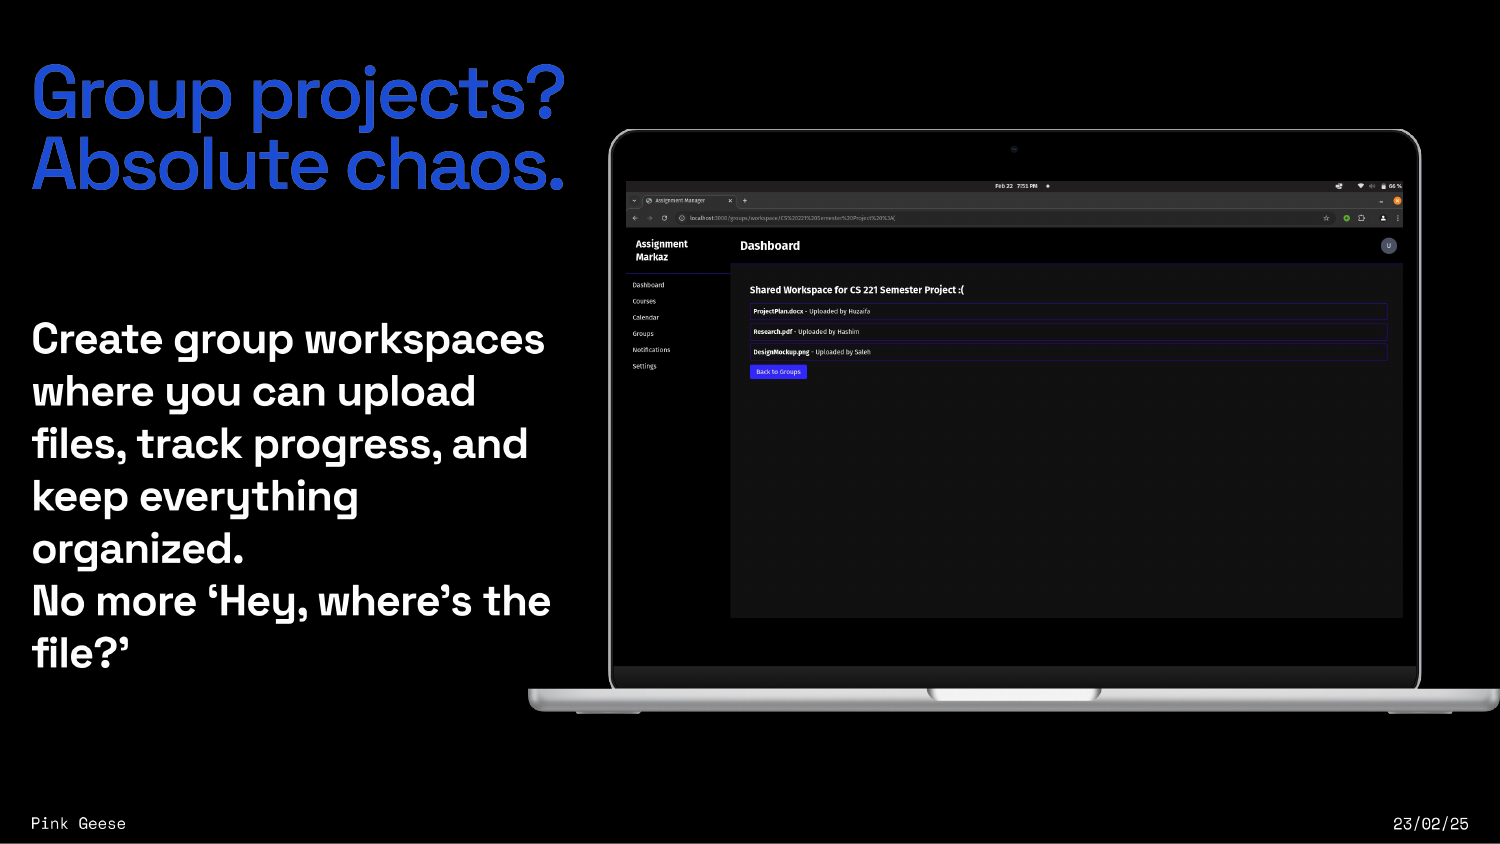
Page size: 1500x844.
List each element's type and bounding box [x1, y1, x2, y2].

text_box [32, 64, 1500, 715]
picture [32, 321, 550, 668]
picture [32, 817, 125, 830]
picture [1393, 815, 1469, 831]
